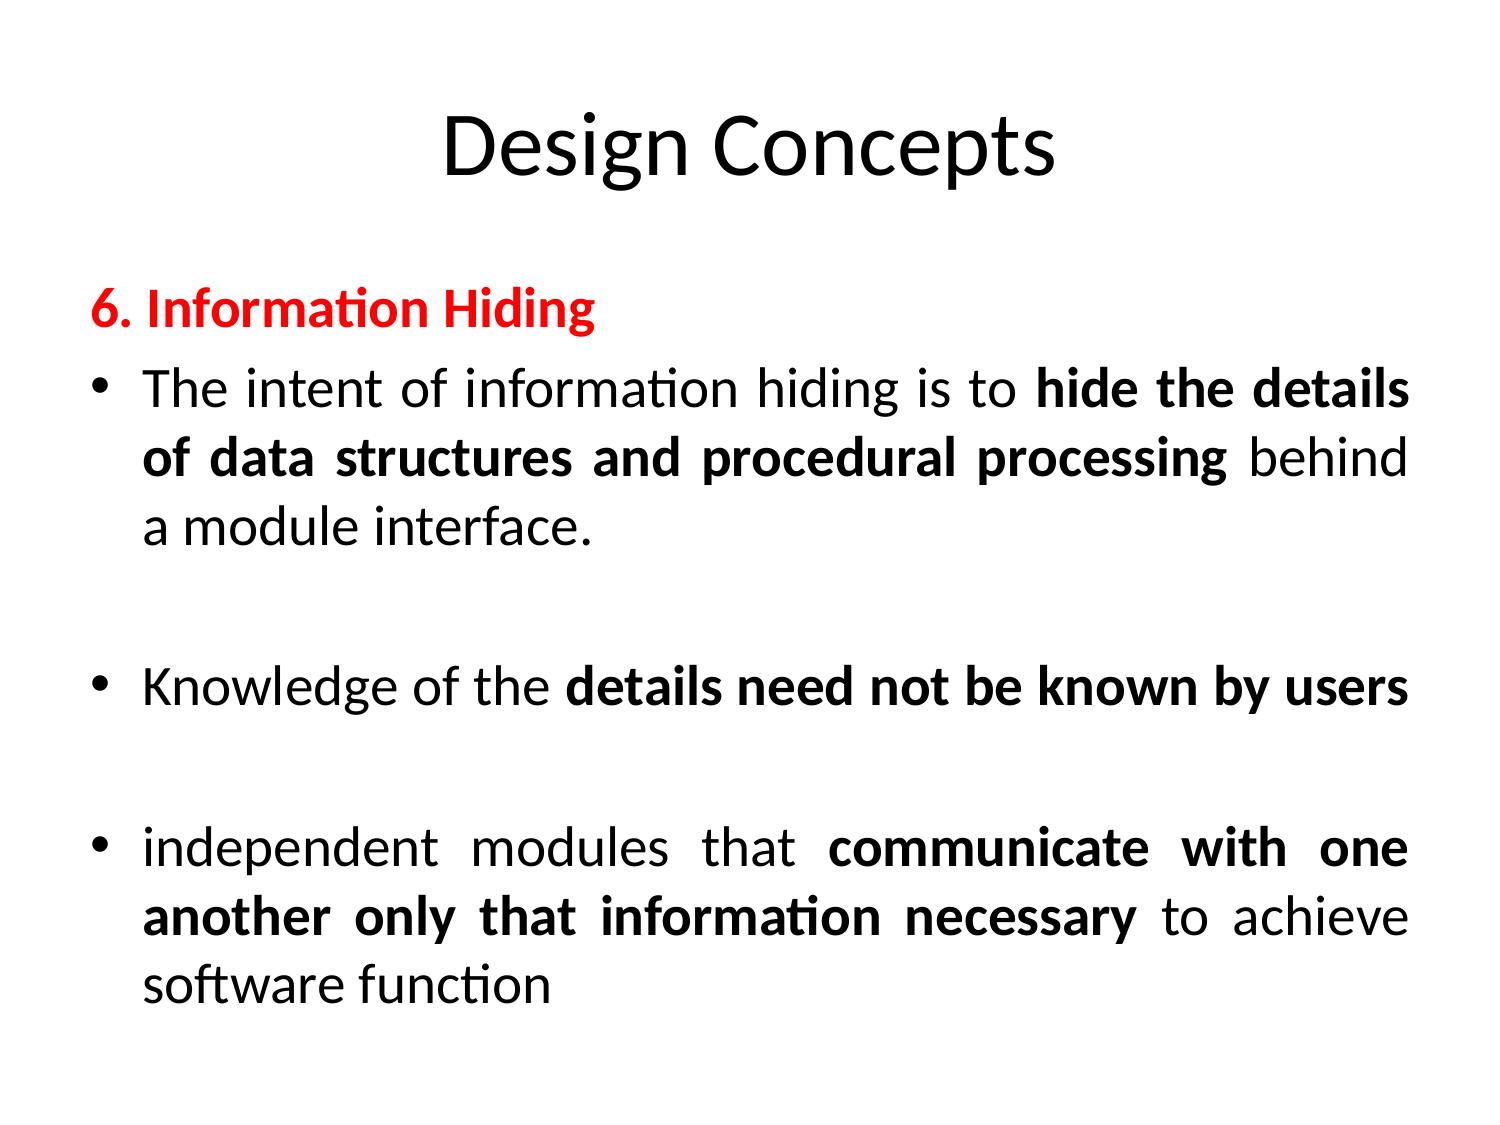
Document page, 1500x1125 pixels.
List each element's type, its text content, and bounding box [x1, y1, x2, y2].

title Design Concepts [75, 45, 1425, 233]
list 6. Information Hiding The intent of information hiding is to hide the details of data structures and procedural processing behind a module interface. Knowledge of the details need not be known by users independent modules that communicate with one another only that information necessary to achieve software function [75, 262, 1425, 1088]
